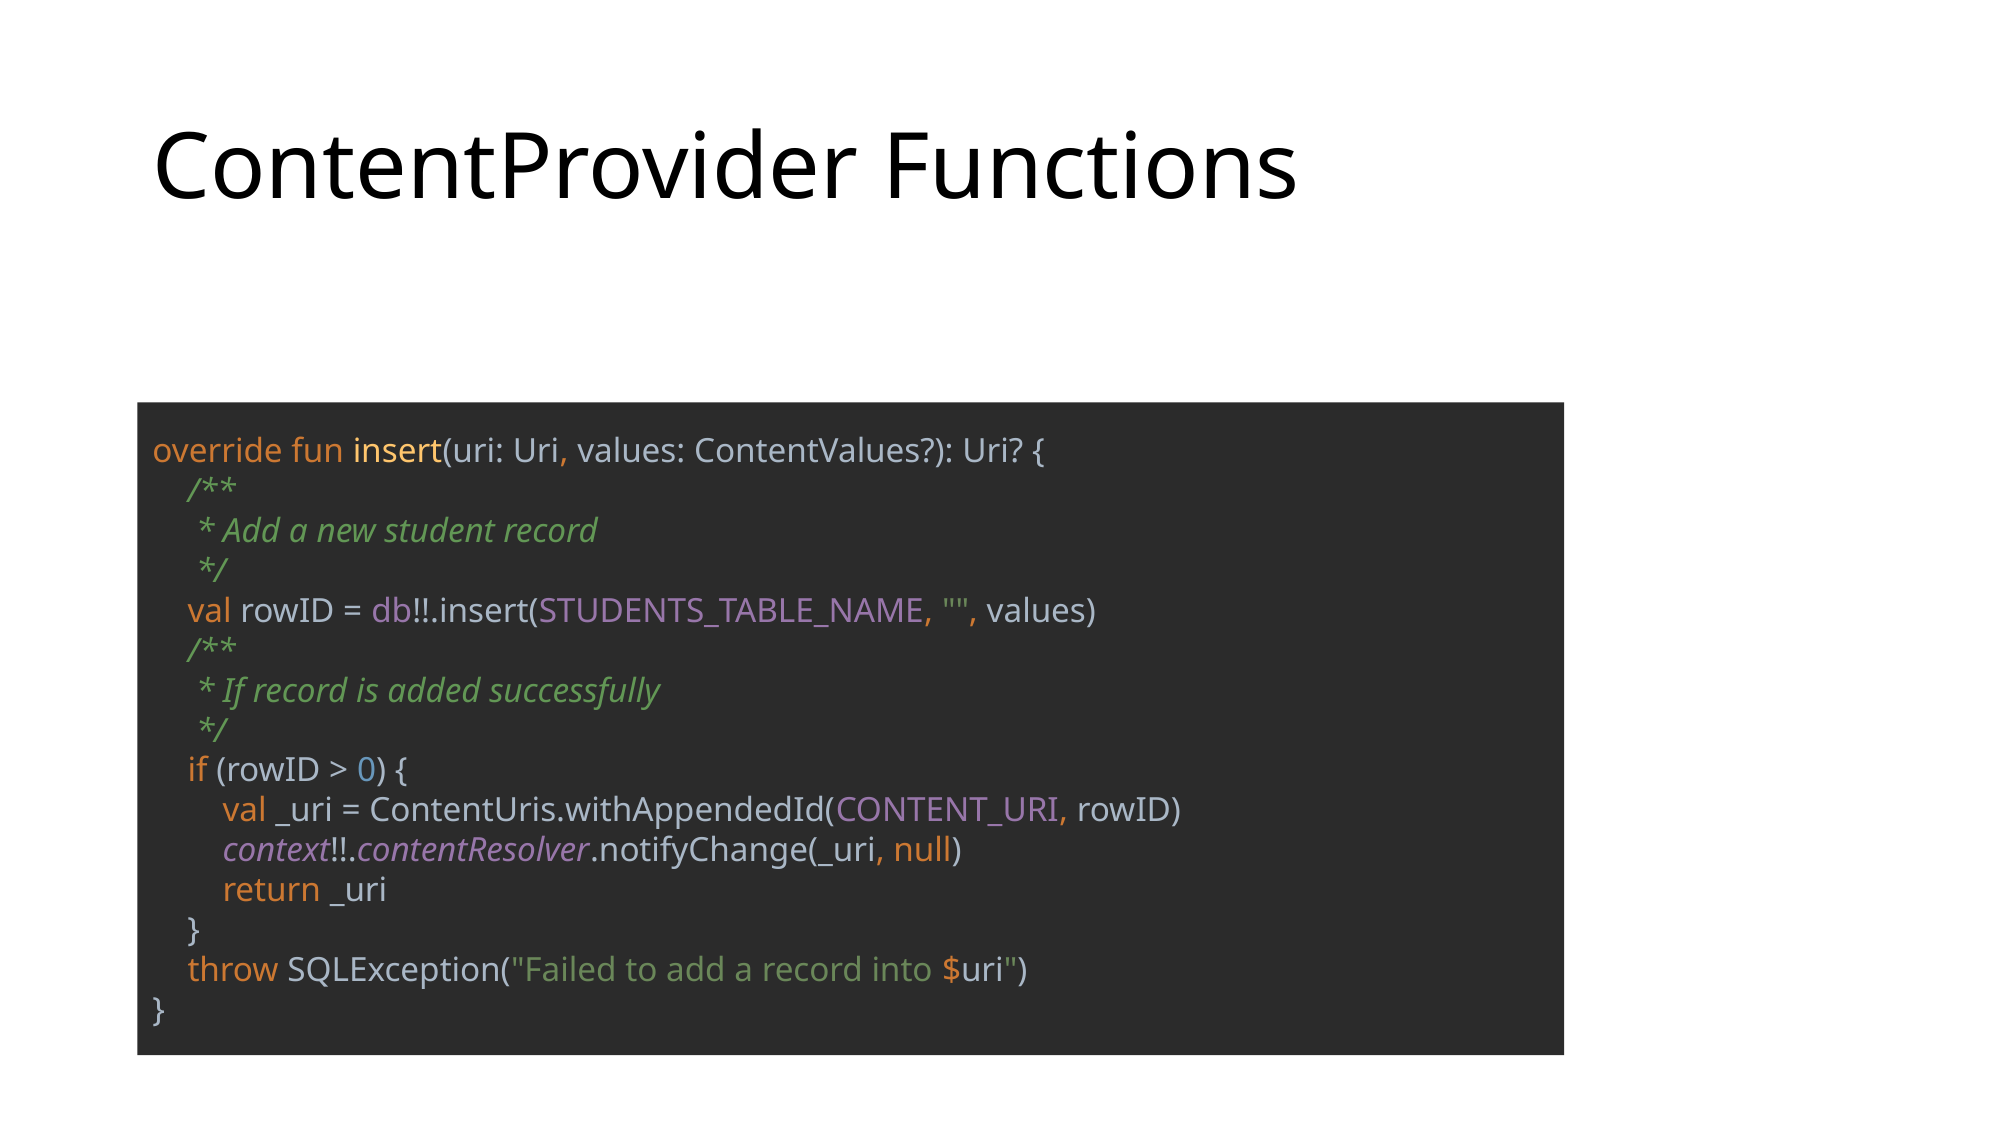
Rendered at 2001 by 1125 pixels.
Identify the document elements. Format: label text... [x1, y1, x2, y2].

title ContentProvider Functions [137, 59, 1863, 278]
list override fun insert(uri: Uri, values: ContentValues?): Uri? { /** * Add a new student record */ val rowID = db!!.insert(STUDENTS_TABLE_NAME, "", values) /** * If record is added successfully */ if (rowID > 0) { val _uri = ContentUris.withAppendedId(CONTENT_URI, rowID) context!!.contentResolver.notifyChange(_uri, null) return _uri } throw SQLException("Failed to add a record into $uri") } [137, 402, 1565, 1056]
